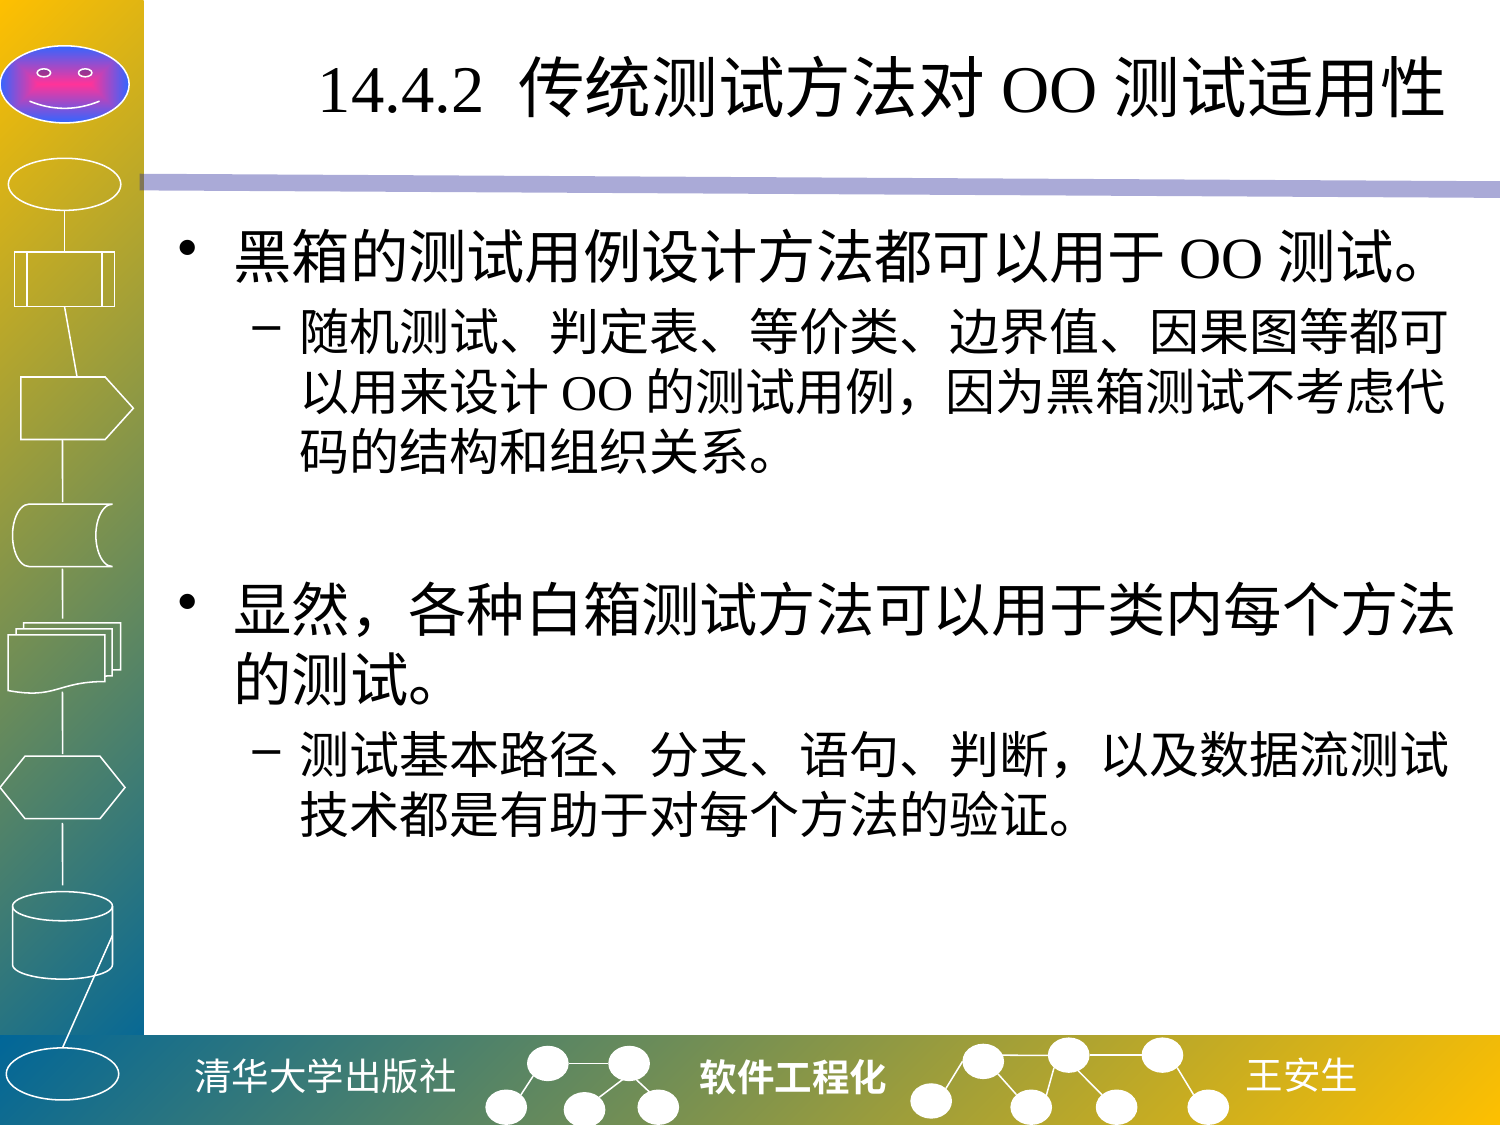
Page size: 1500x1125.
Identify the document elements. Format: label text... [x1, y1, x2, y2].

title 14.4.2 传统测试方法对OO测试适用性 [187, 24, 1463, 147]
list 黑箱的测试用例设计方法都可以用于OO测试。 随机测试、判定表、等价类、边界值、因果图等都可以用来设计OO的测试用例，因为黑箱测试不考虑代码的结构和组织关系。 显然，各种白箱测试方法可以用于类内每个方法的测试。 测试基本路径、分支、语句、判断，以及数据流测试技术都是有助于对每个方法的验证。 [162, 212, 1476, 1017]
